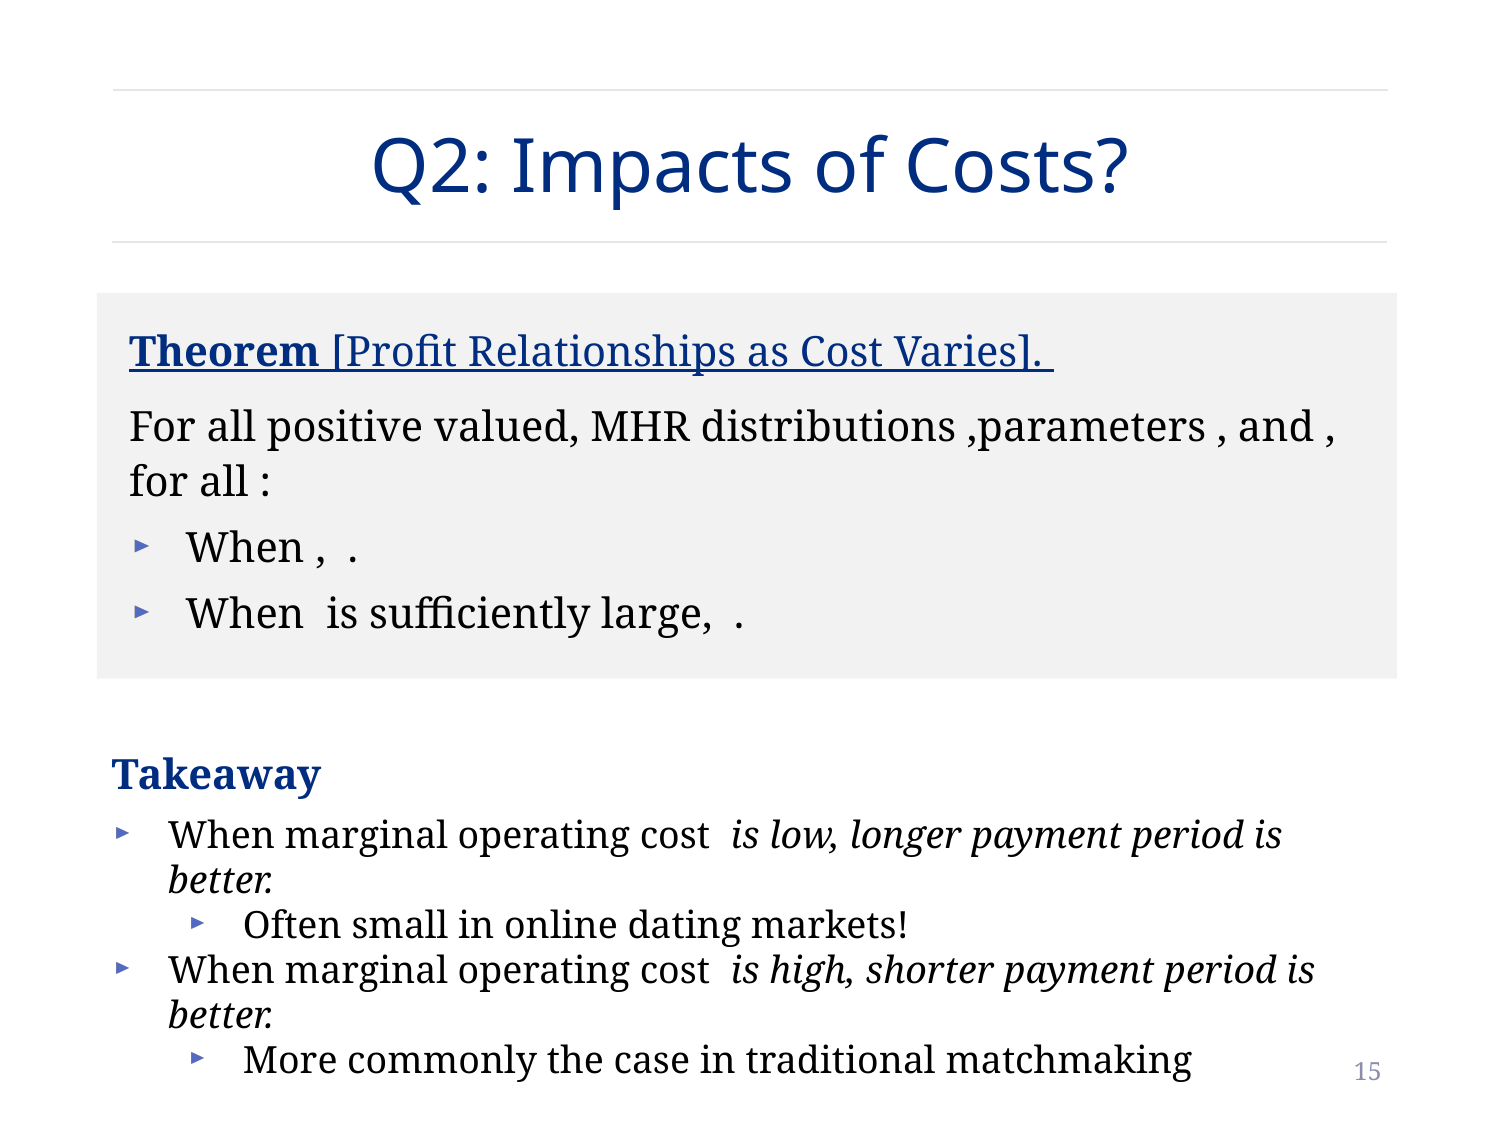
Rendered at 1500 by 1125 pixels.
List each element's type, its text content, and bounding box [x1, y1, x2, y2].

picture [111, 954, 140, 982]
picture [111, 819, 140, 847]
picture [186, 909, 215, 937]
title Q2: Impacts of Costs? [103, 59, 1397, 278]
picture [186, 1044, 215, 1072]
picture [129, 531, 161, 561]
picture [129, 597, 161, 627]
slide_number 15 [1059, 1042, 1397, 1103]
text_box [96, 292, 1398, 680]
